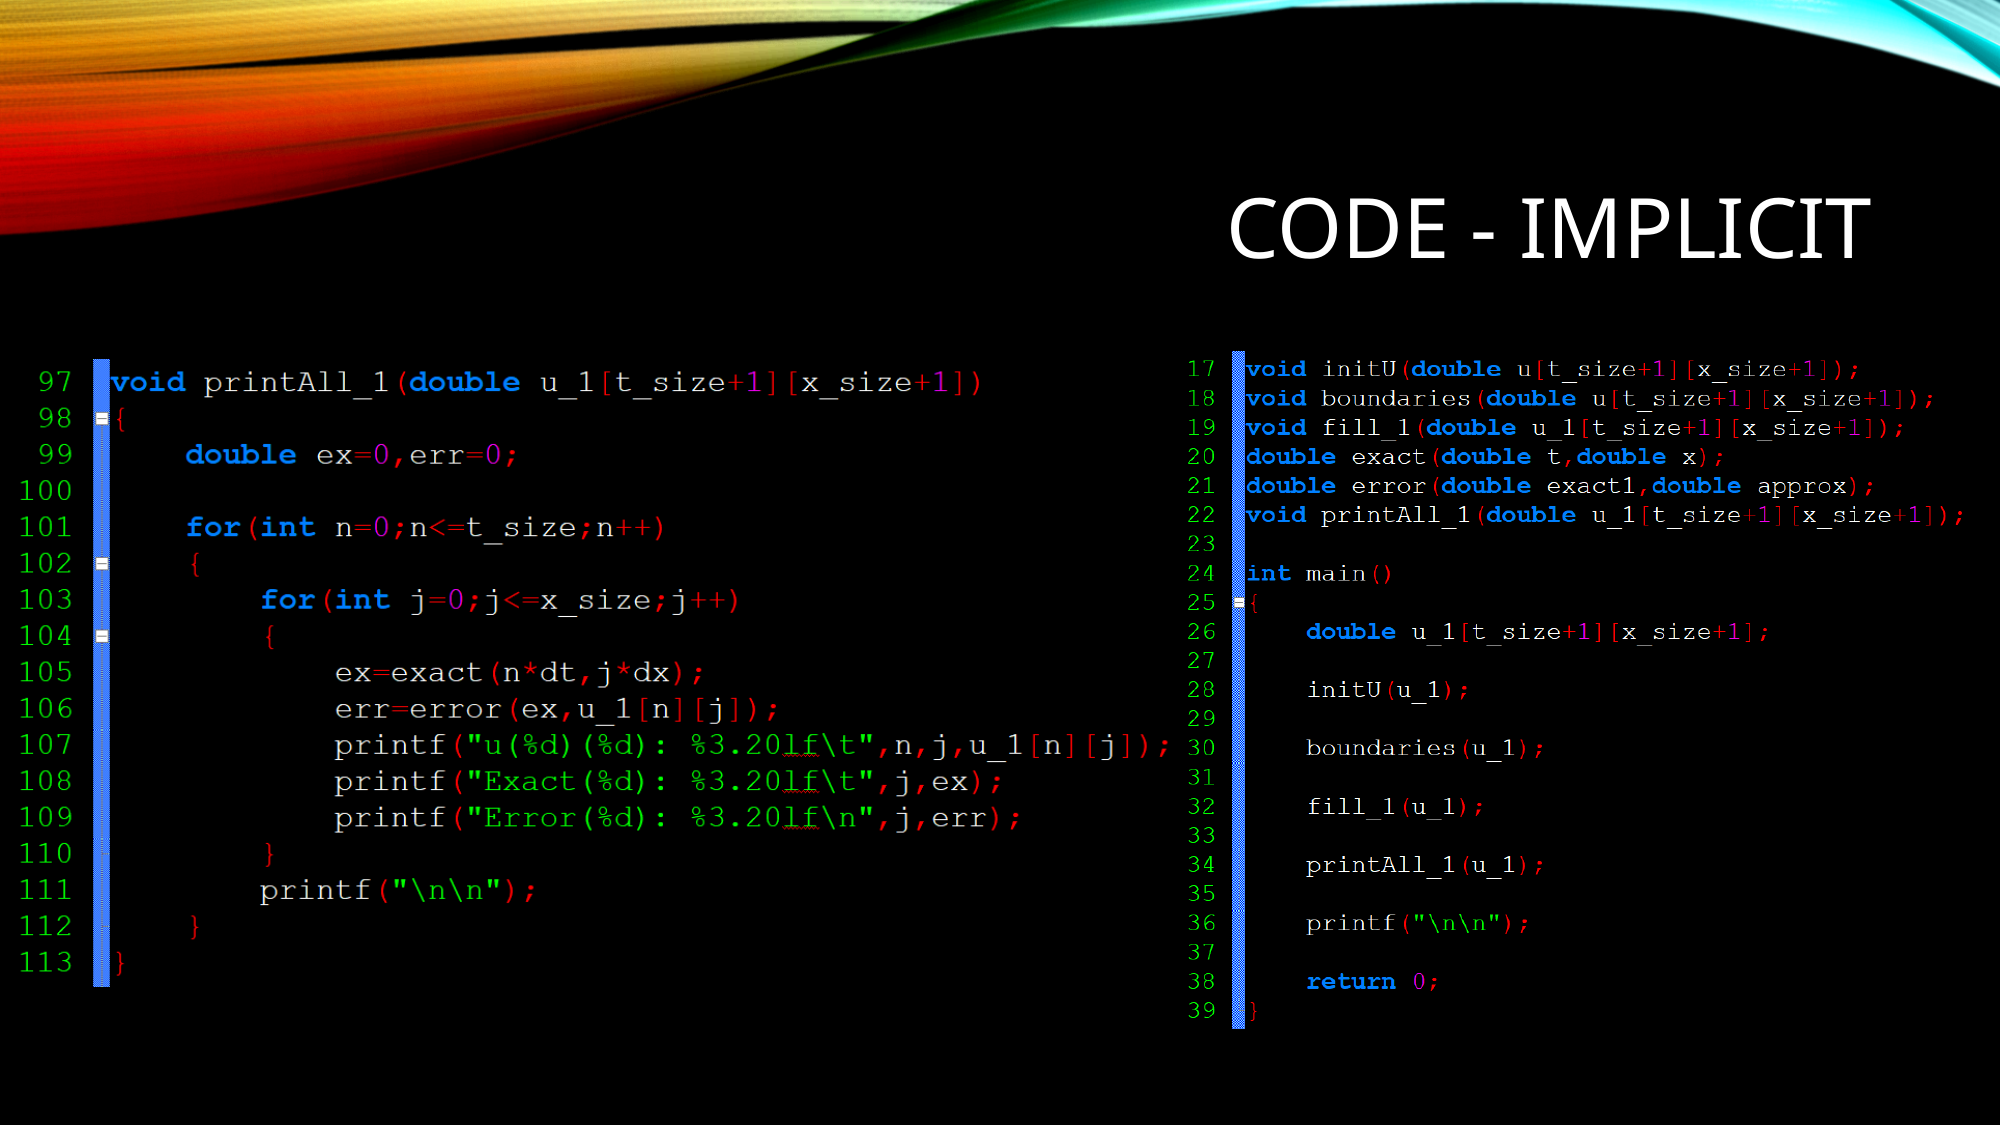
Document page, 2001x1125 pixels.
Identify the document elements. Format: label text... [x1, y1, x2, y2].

picture [0, 0, 2000, 237]
picture [1, 350, 1976, 1030]
title CODE - IMPLICIT [474, 125, 1888, 338]
